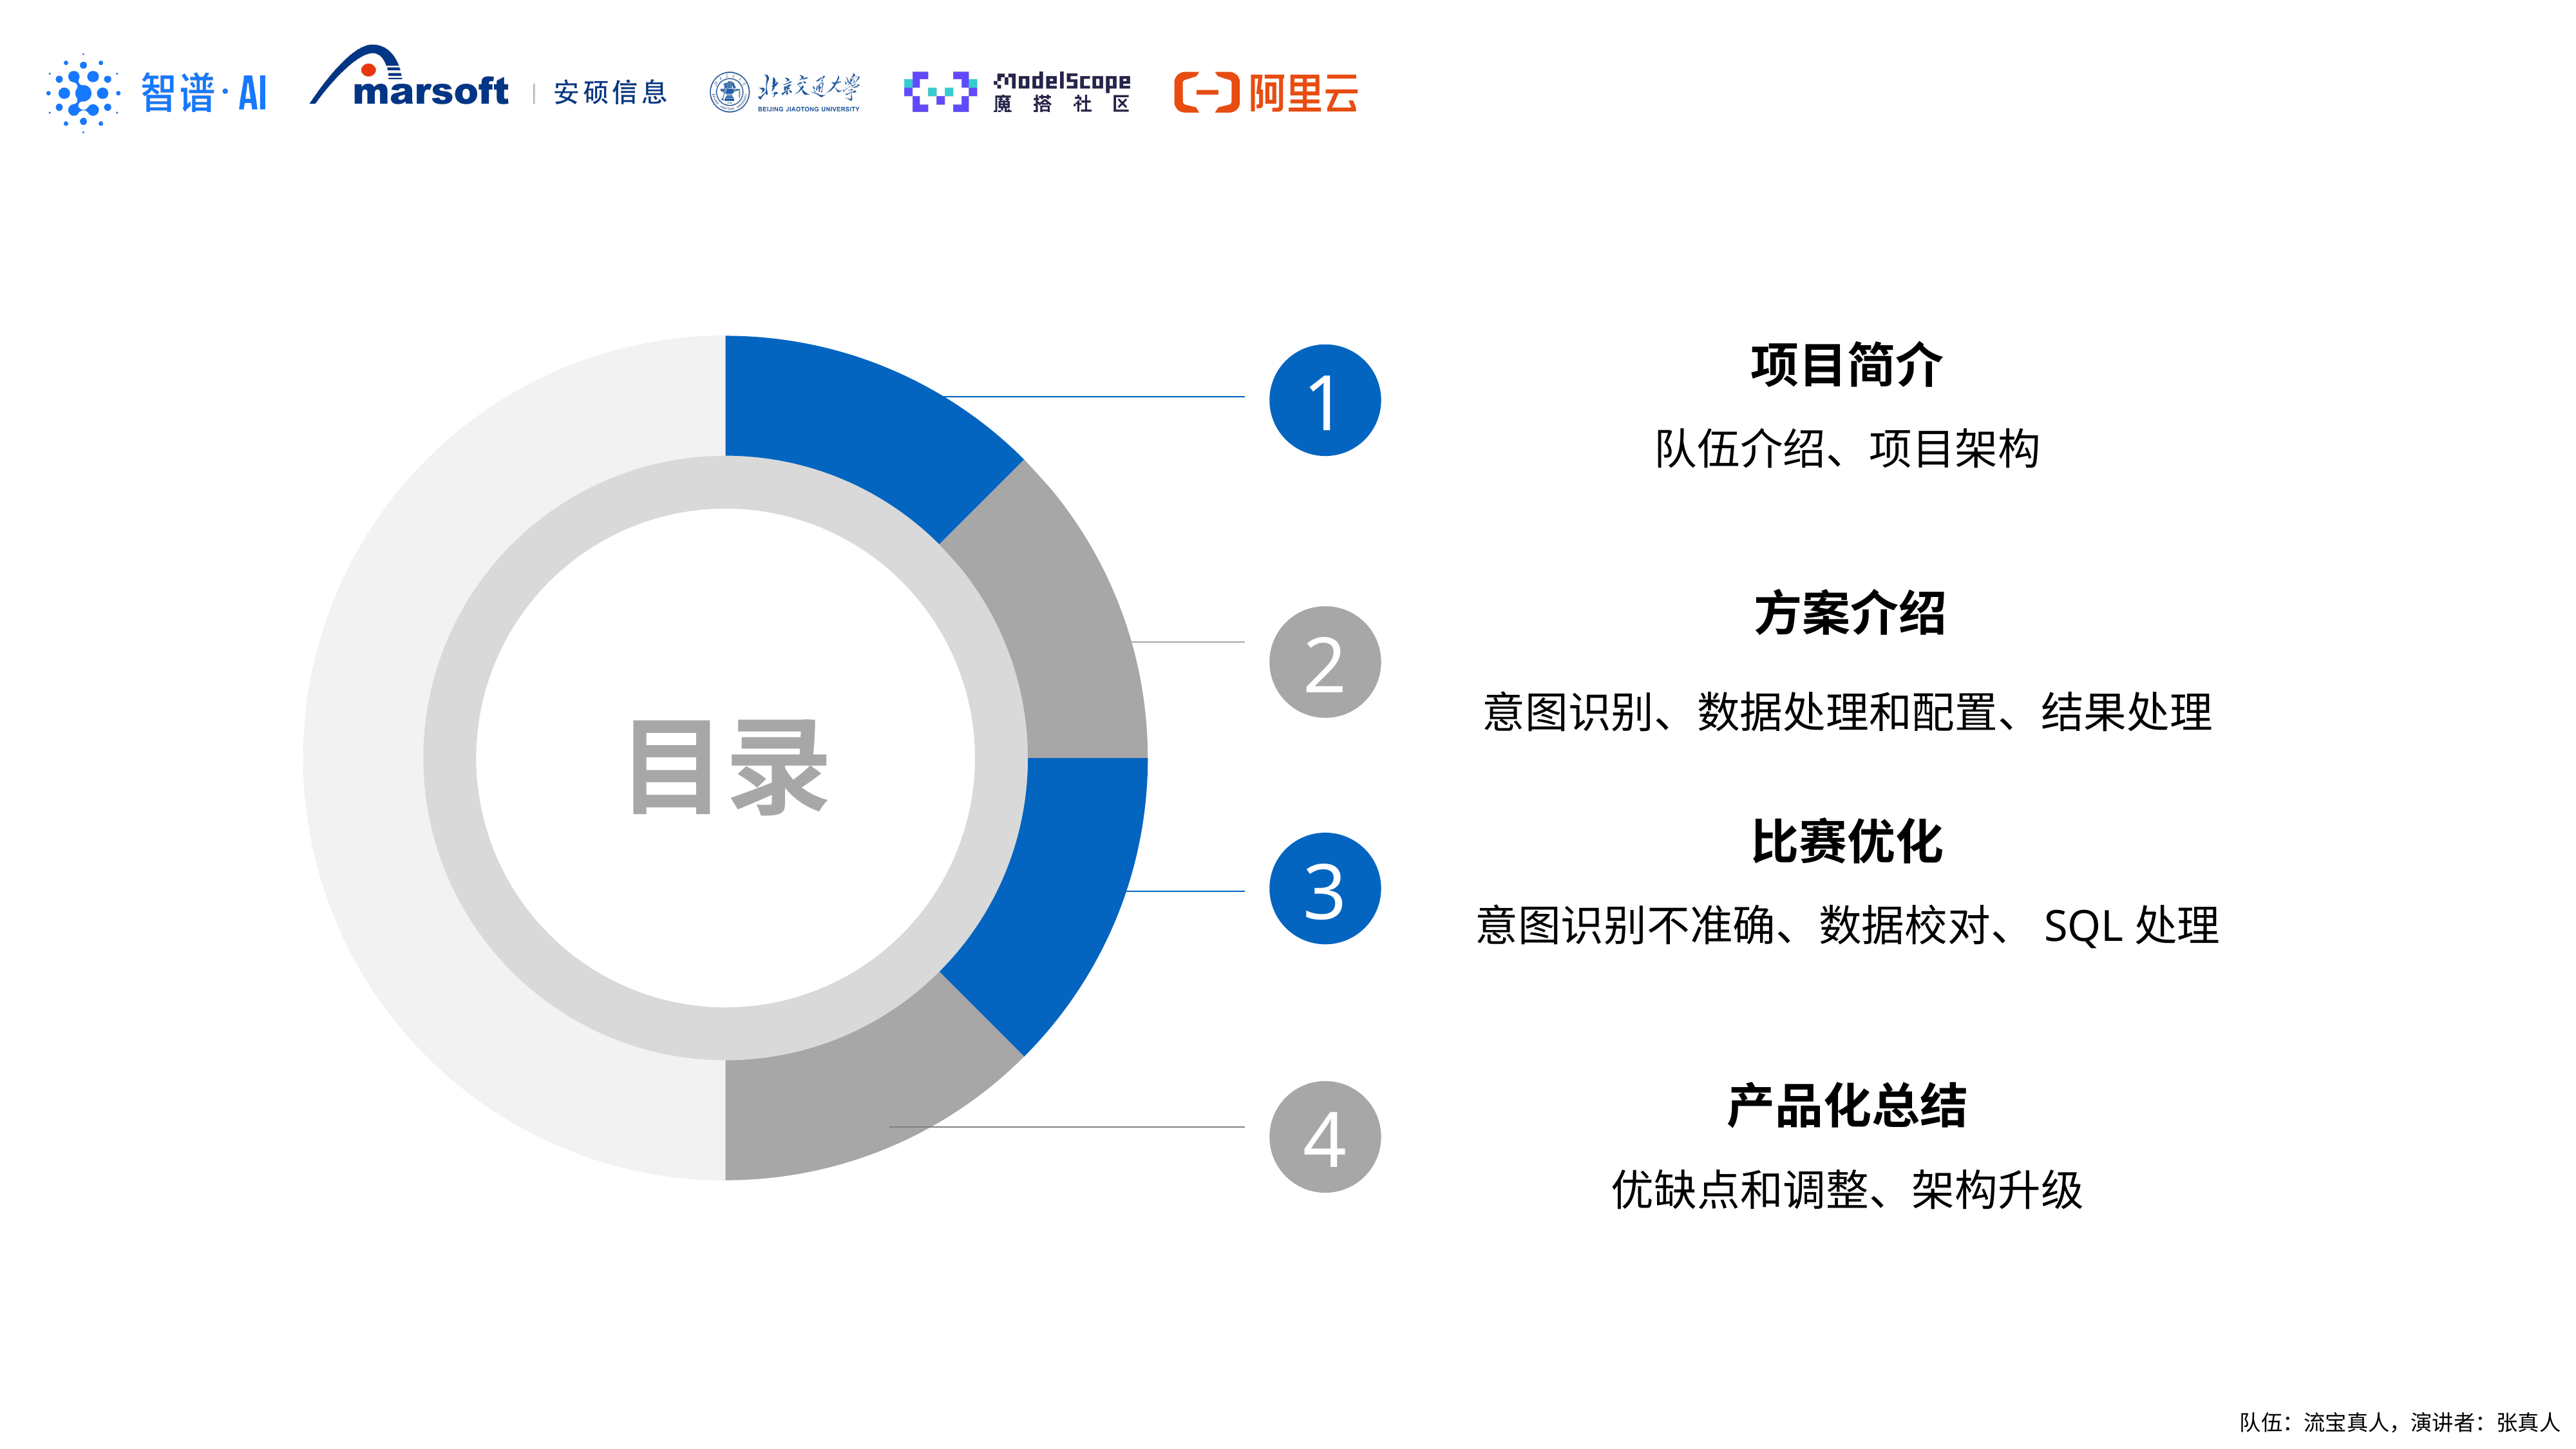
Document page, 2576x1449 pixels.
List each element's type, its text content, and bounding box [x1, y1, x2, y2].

picture [708, 70, 862, 115]
text_box 队伍：流宝真人，演讲者：张真人 [2216, 1403, 2566, 1441]
picture [1138, 57, 1396, 129]
picture [904, 71, 1130, 112]
picture [32, 41, 281, 147]
picture [309, 44, 670, 135]
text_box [303, 325, 2273, 1210]
